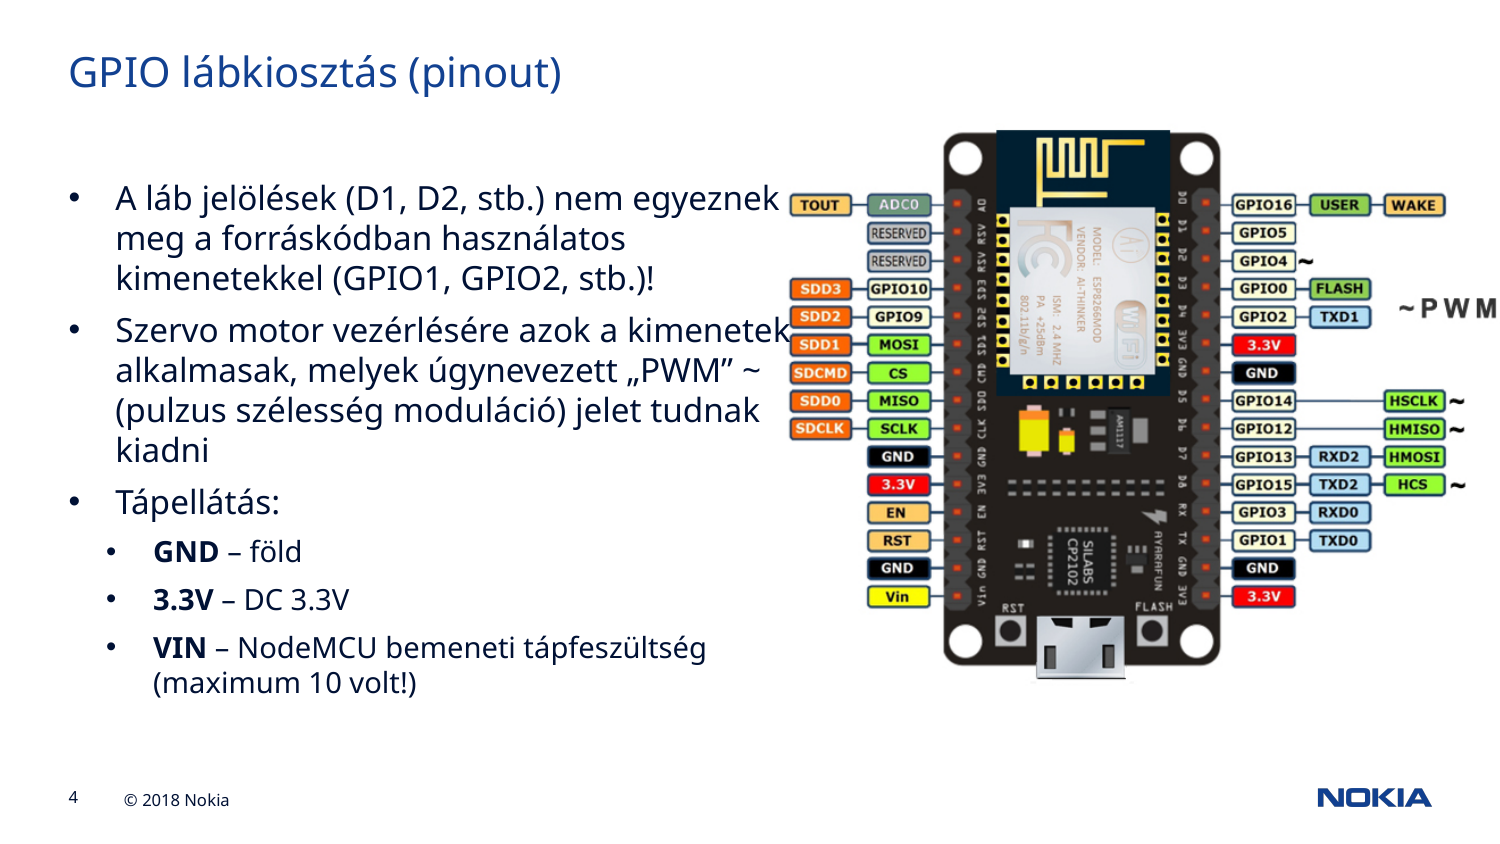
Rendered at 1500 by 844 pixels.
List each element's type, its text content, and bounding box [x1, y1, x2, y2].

picture [1292, 762, 1458, 833]
picture [749, 96, 1500, 686]
list A láb jelölések (D1, D2, stb.) nem egyeznek meg a forráskódban használatos kimenetekkel (GPIO1, GPIO2, stb.)! Szervo motor vezérlésére azok a kimenetek alkalmasak, melyek úgynevezett „PWM” ~ (pulzus szélesség moduláció) jelet tudnak kiadni Tápellátás: GND – föld 3.3V – DC 3.3V VIN – NodeMCU bemeneti tápfeszültség (maximum 10 volt!) [68, 177, 800, 762]
list GPIO lábkiosztás (pinout) [68, 46, 1432, 97]
